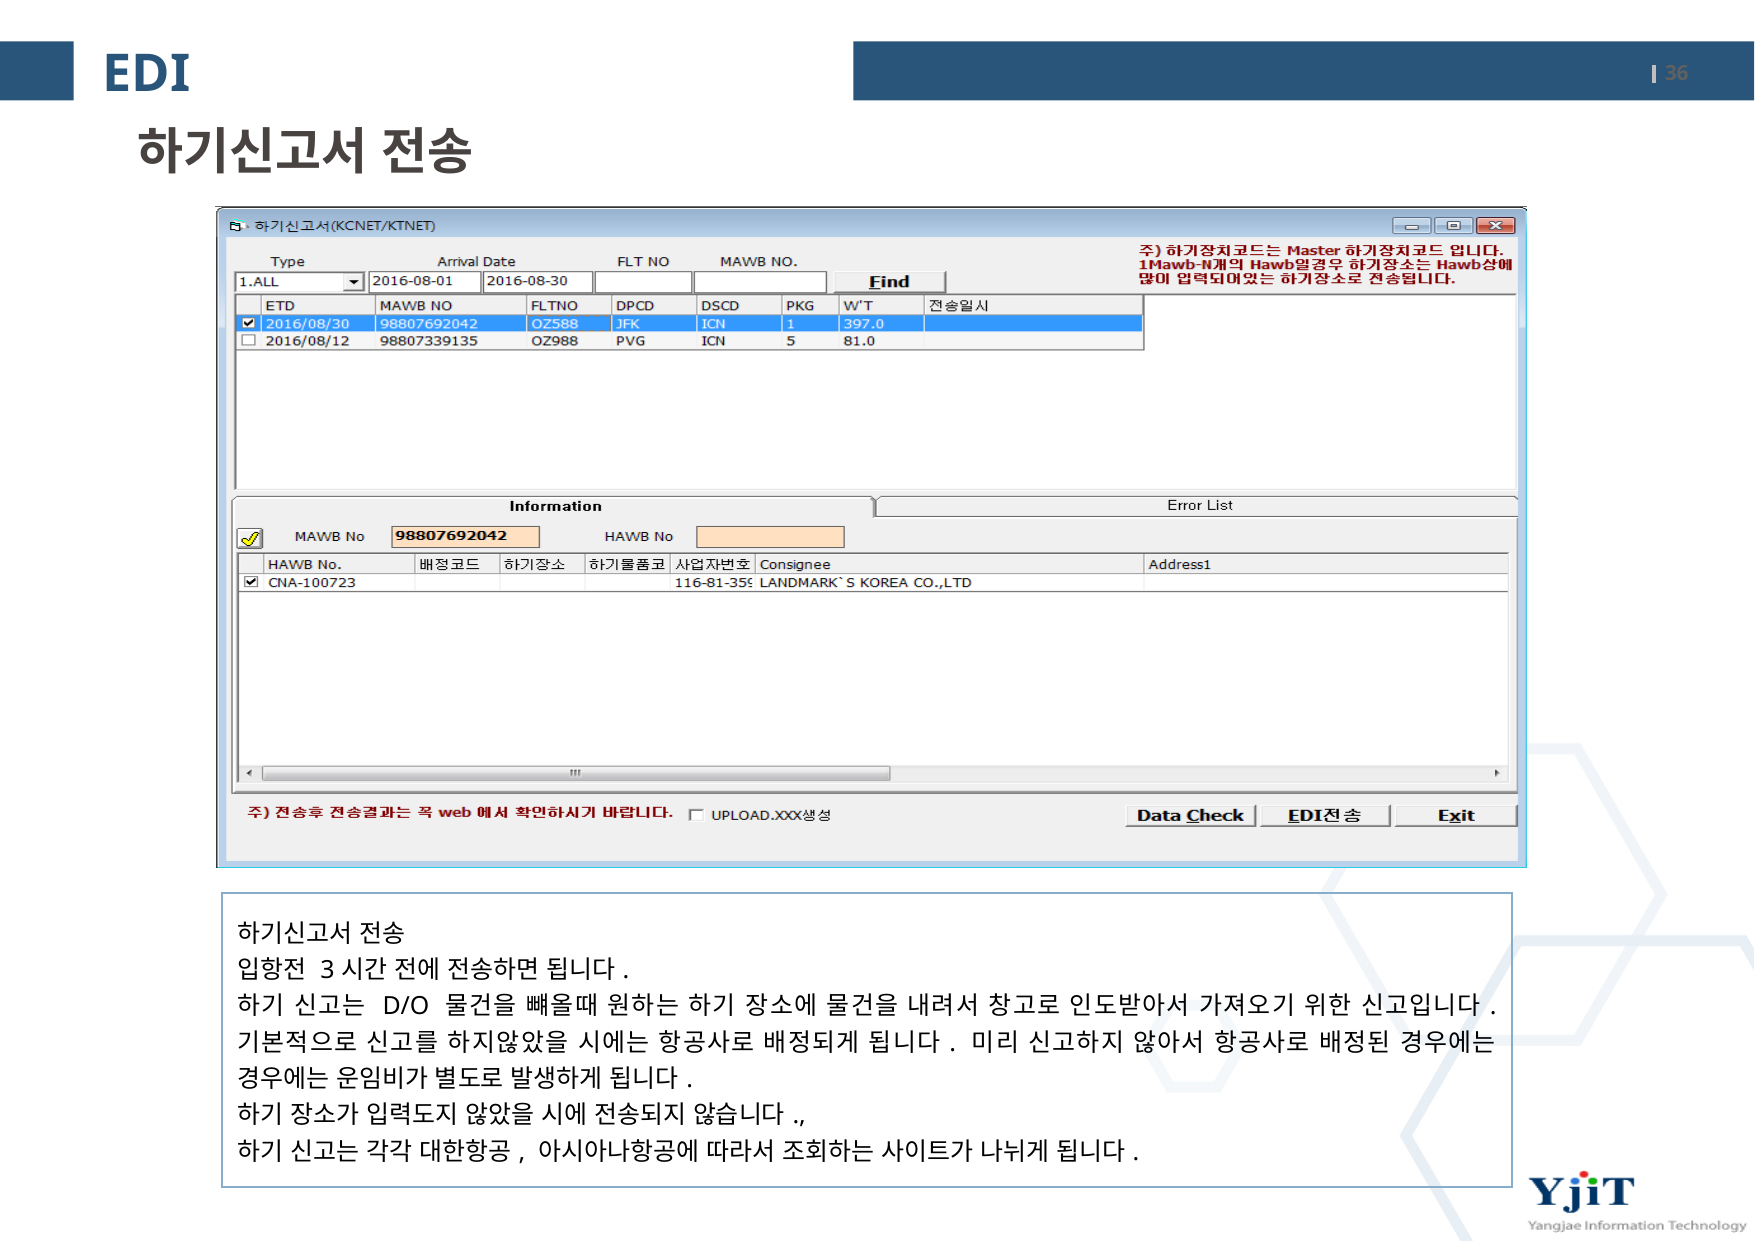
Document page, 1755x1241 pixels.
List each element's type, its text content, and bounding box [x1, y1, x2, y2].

picture [0, 0, 1755, 1241]
table_header 하기신고서 전송 입항전 3시간 전에 전송하면 됩니다. 하기 신고는 D/O 물건을 뺴올때 원하는 하기 장소에 물건을 내려서 창고로 인도받아서 가져오기 위한 신고입니다. 기본적으로 신고를 하지않았을 시에는 항공사로 배정되게 됩니다. 미리 신고하지 않아서 항공사로 배정된 경우에는 경우에는 운임비가 별도로 발생하게 됩니다. 하기 장소가 입력도지 않았을 시에 전송되지 않습니다., 하기 신고는 각각 대한항공, 아시아나항공에 따라서 조회하는 사이트가 나뉘게 됩니다. [223, 894, 1511, 1186]
text_box 하기신고서 전송 [122, 112, 724, 187]
slide_number 36 [1647, 46, 1731, 101]
list EDI [85, 30, 842, 114]
